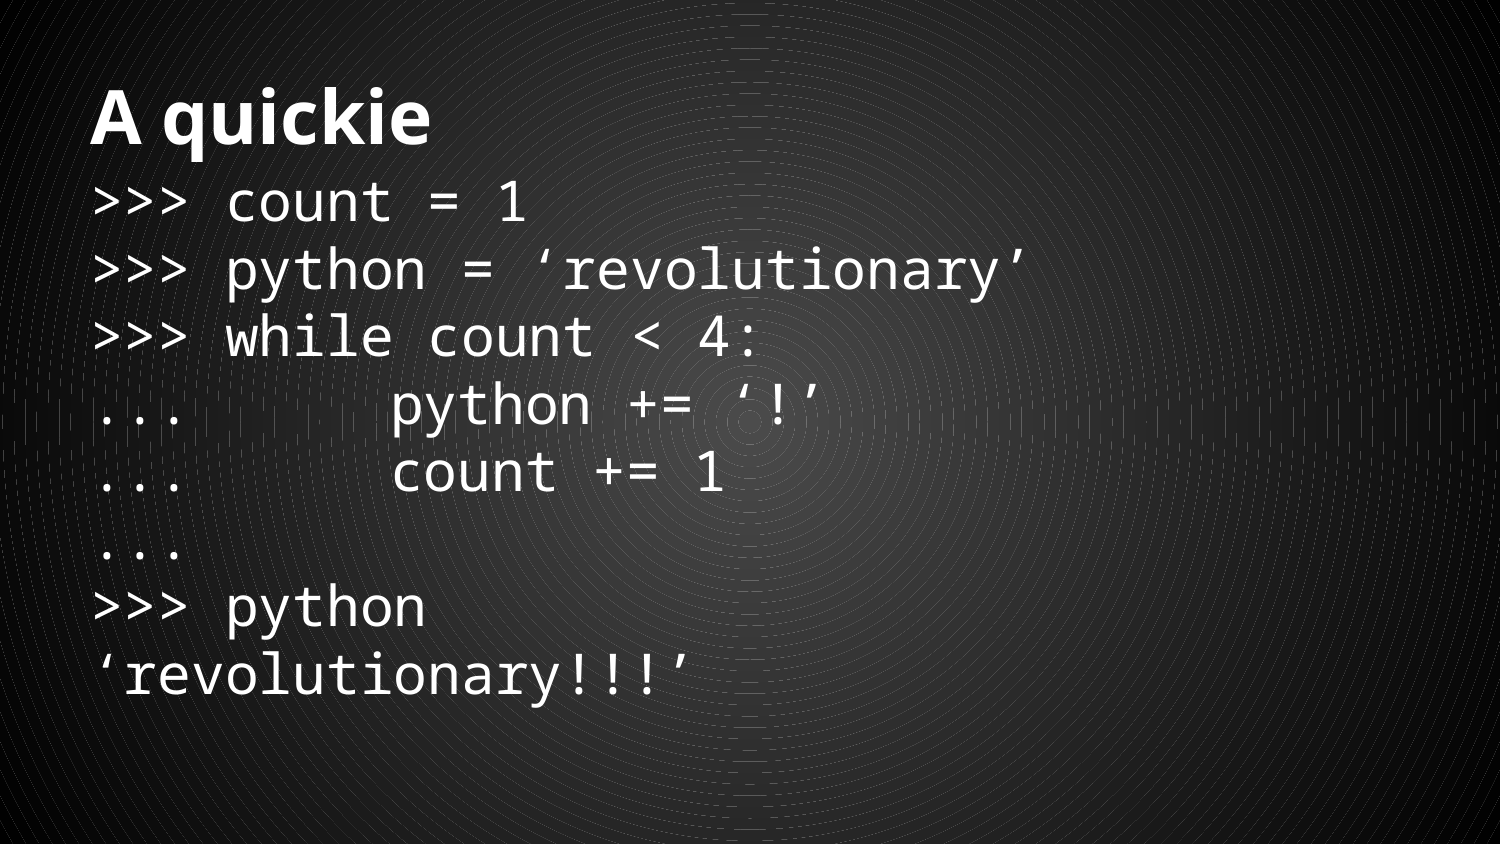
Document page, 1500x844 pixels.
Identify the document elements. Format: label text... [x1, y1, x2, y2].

title A quickie [75, 33, 1425, 150]
list >>> count = 1 >>> python = ‘revolutionary’ >>> while count < 4: ... python += ‘!’ ... count += 1 ... >>> python ‘revolutionary!!!’ [75, 150, 1425, 760]
